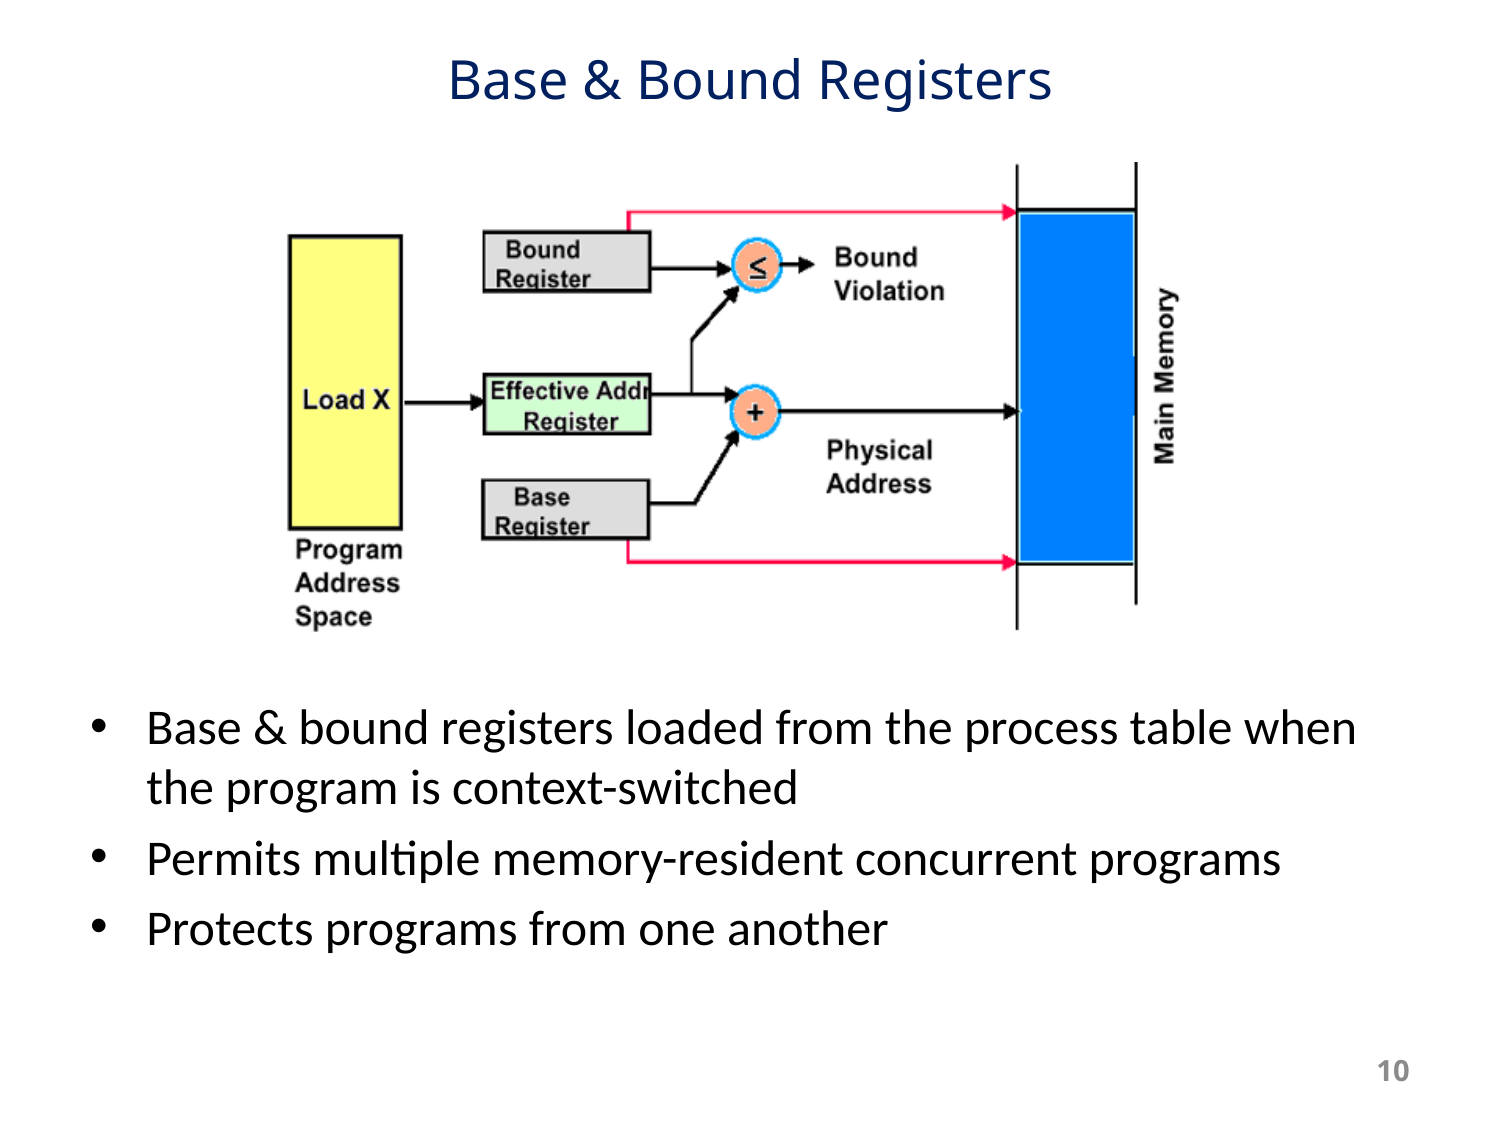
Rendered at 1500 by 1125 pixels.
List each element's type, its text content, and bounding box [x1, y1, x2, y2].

title Base & Bound Registers [112, 37, 1388, 118]
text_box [274, 162, 1188, 688]
slide_number 10 [1074, 1042, 1425, 1103]
list Base & bound registers loaded from the process table when the program is context-switched Permits multiple memory-resident concurrent programs Protects programs from one another [75, 687, 1417, 1038]
